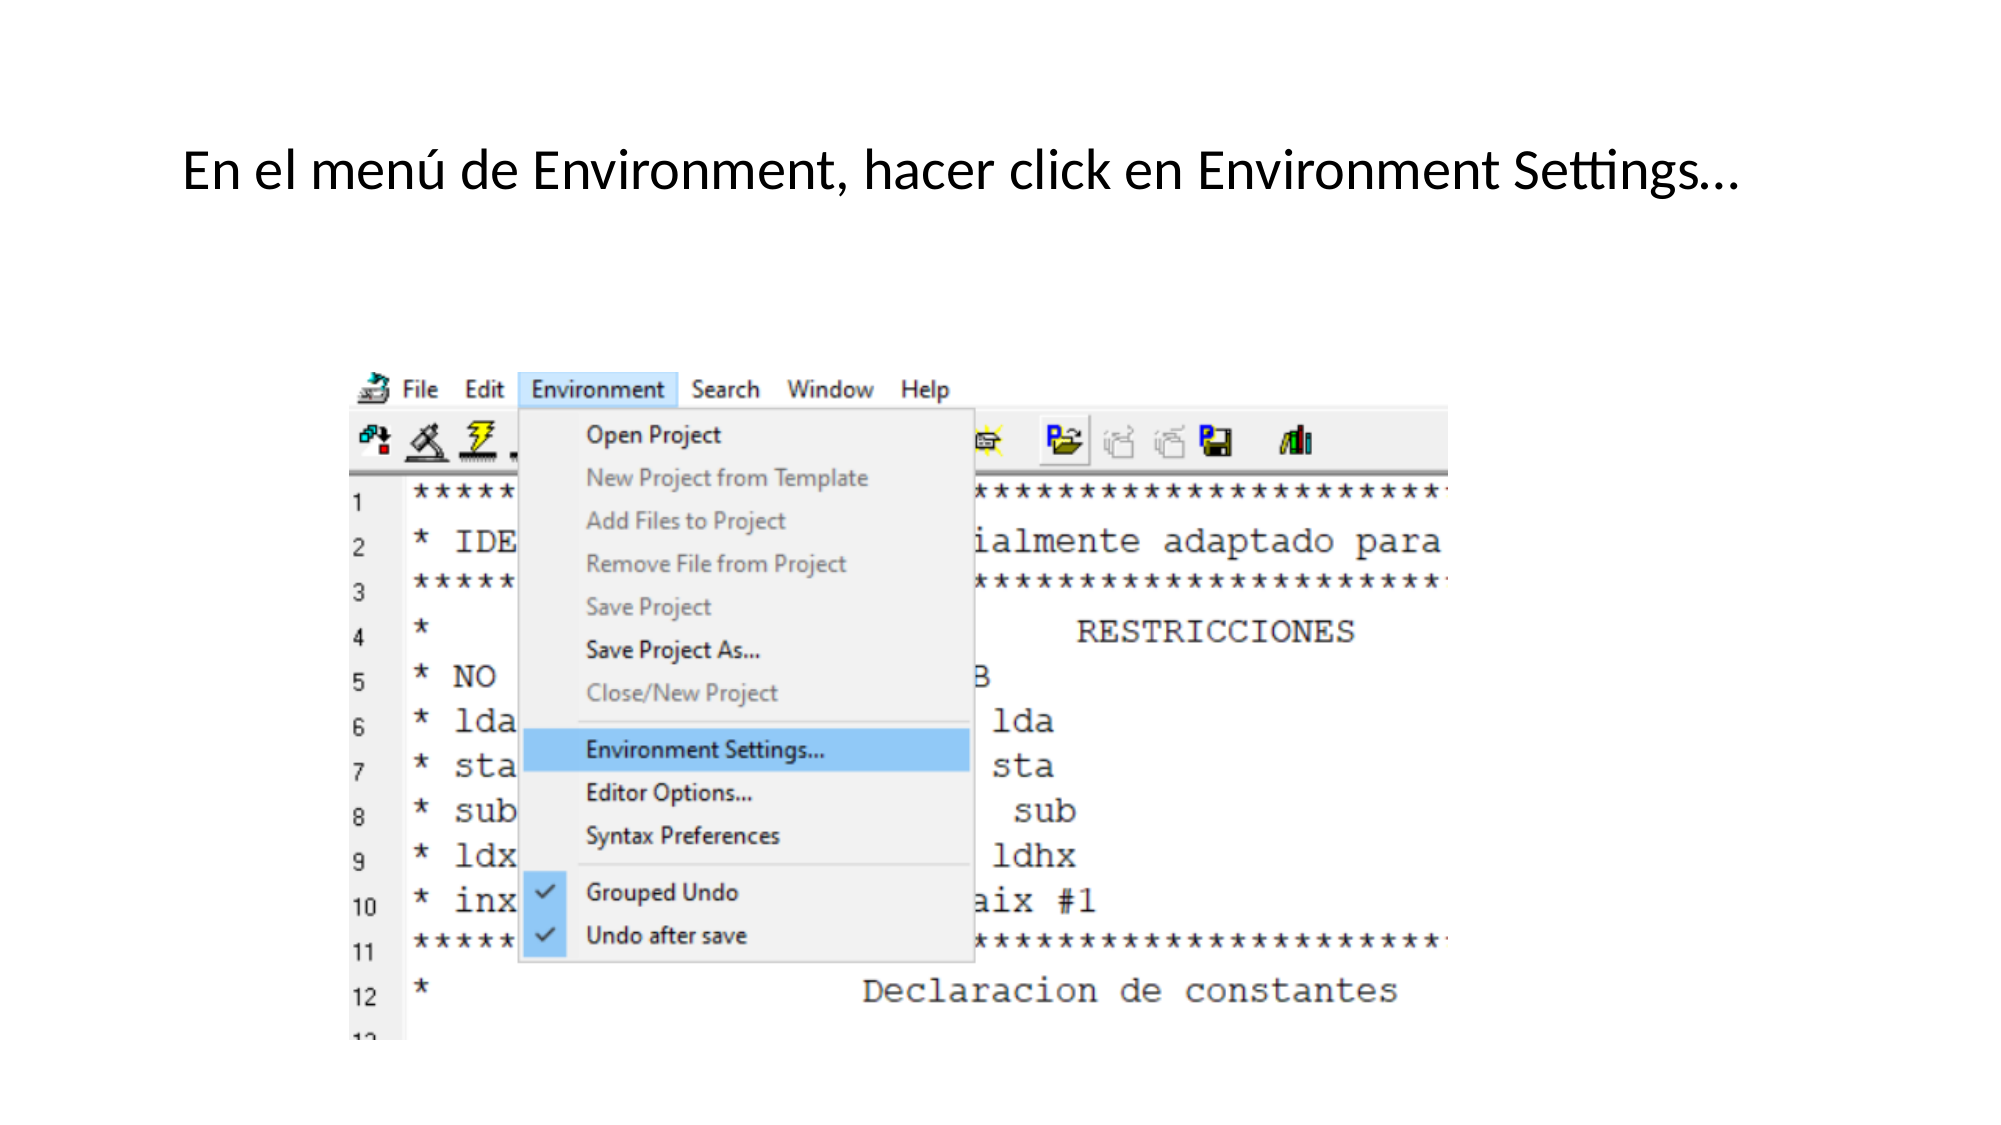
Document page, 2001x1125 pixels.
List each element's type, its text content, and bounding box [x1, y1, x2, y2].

text_box En el menú de Environment, hacer click en Environment Settings… [168, 124, 1770, 209]
picture [349, 372, 1448, 1040]
